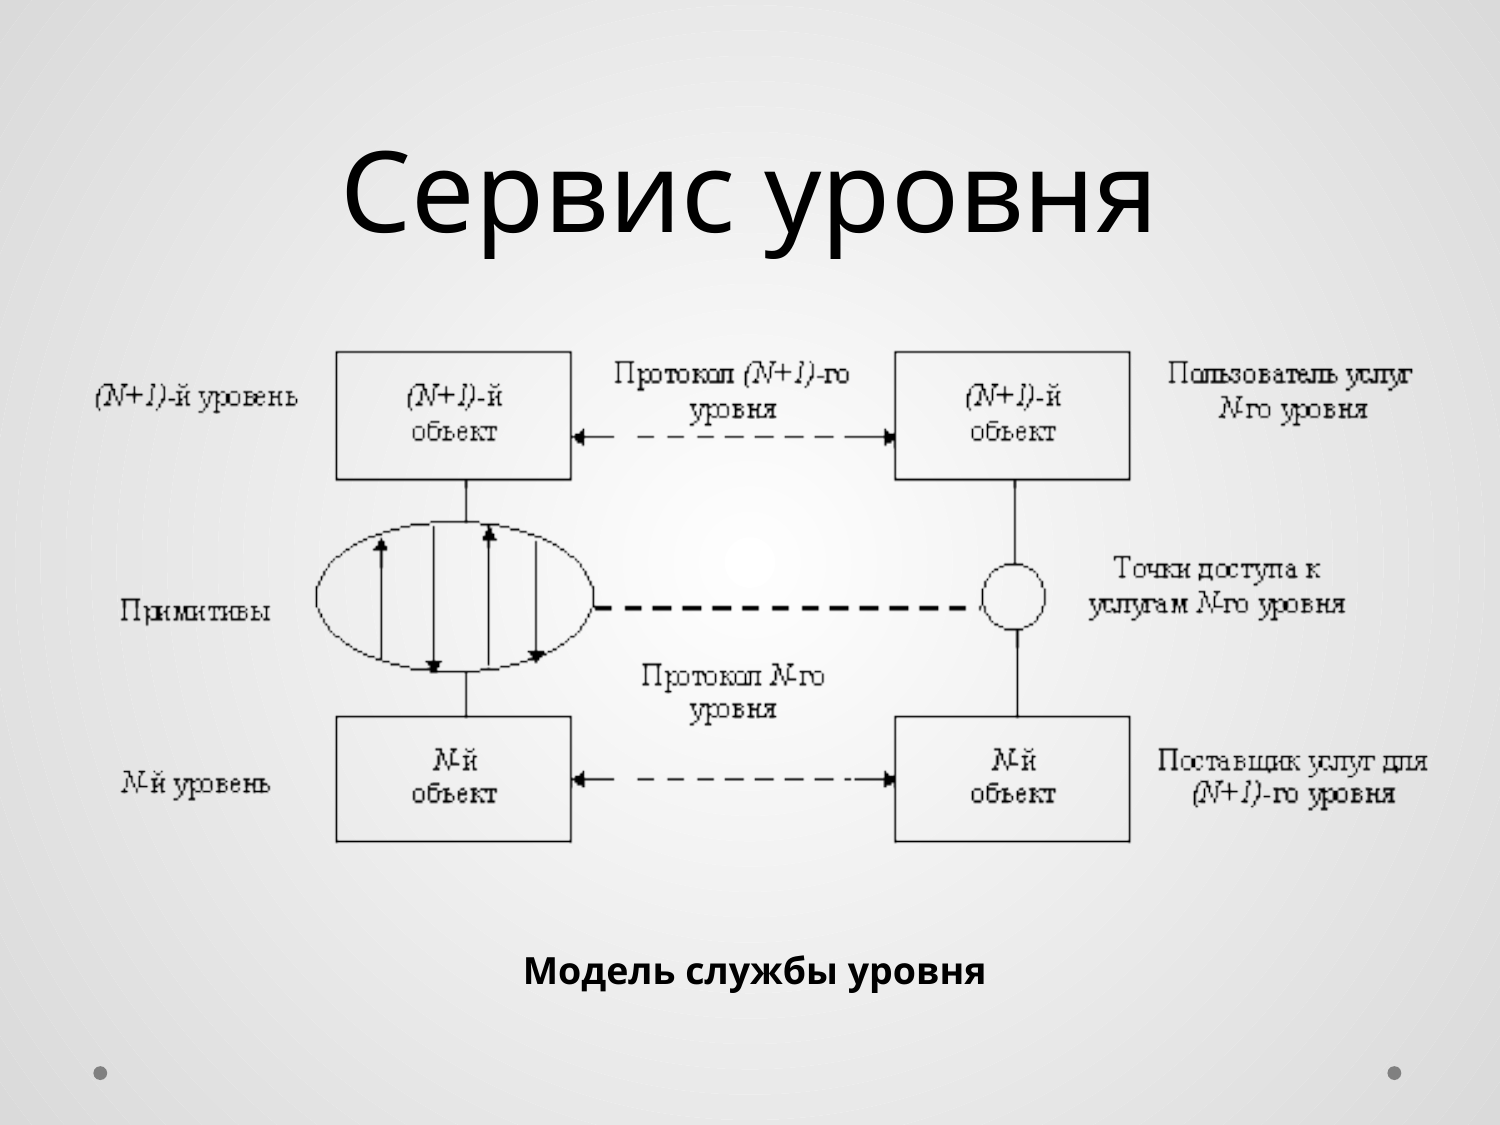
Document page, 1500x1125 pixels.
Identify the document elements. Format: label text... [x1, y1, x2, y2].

title Сервис уровня [75, 0, 1425, 263]
text_box Модель службы уровня [245, 939, 1265, 1000]
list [78, 349, 1431, 847]
